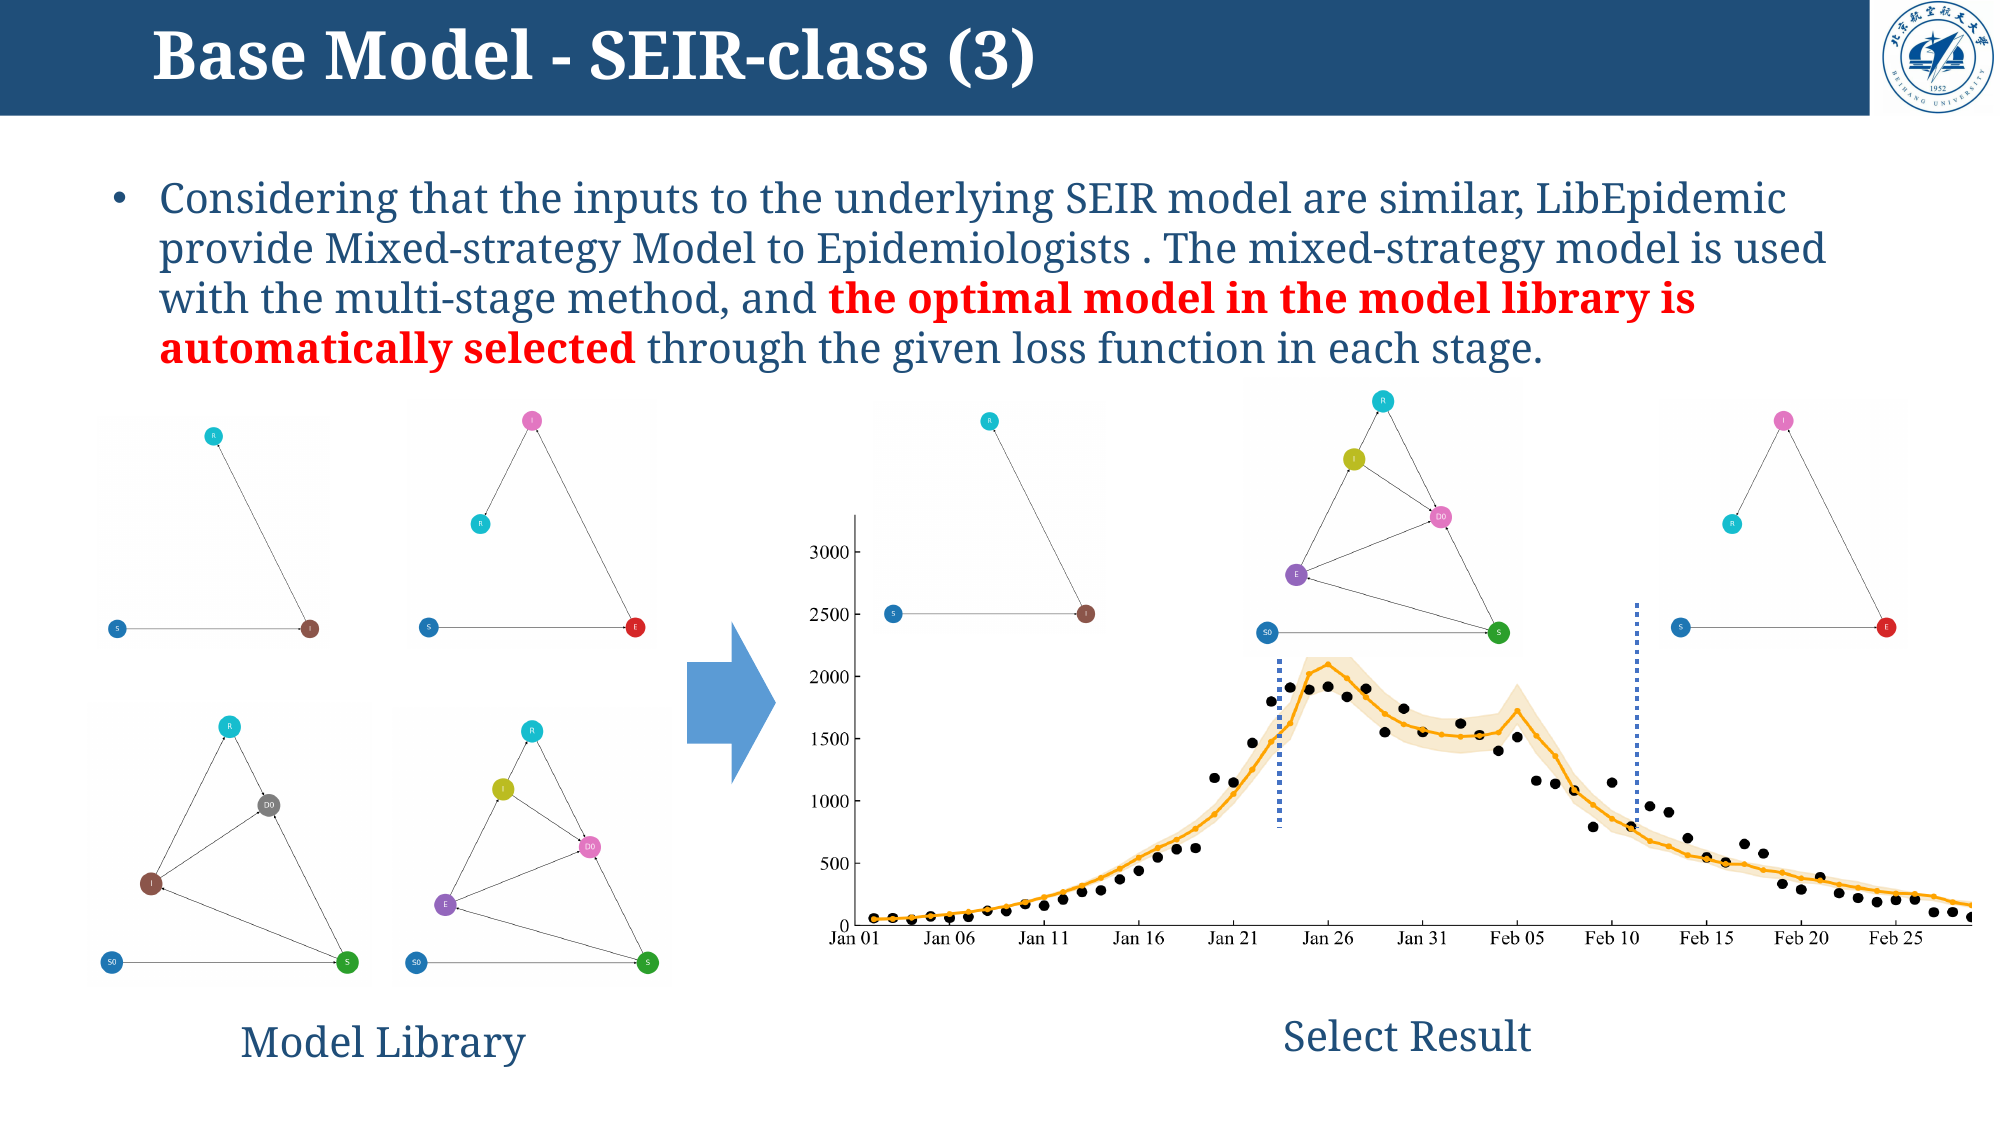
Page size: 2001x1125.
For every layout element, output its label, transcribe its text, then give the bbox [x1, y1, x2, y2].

picture [97, 416, 330, 649]
picture [407, 399, 657, 649]
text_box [750, 508, 1978, 1042]
picture [1243, 377, 1523, 657]
text_box [686, 620, 750, 785]
text_box Considering that the inputs to the underlying SEIR model are similar, LibEpidemic provide Mixed-strategy Model to Epidemiologists . The mixed-strategy model is used with the multi-stage method, and the optimal model in the model library is automatically selected through the given loss function in each stage. [97, 164, 1903, 380]
text_box Select Result [1193, 1042, 1678, 1068]
text_box Model Library [150, 1008, 635, 1074]
title Base Model - SEIR-class (3) [137, 0, 1863, 116]
picture [87, 702, 372, 987]
picture [1659, 399, 1908, 649]
picture [392, 707, 672, 987]
picture [1874, 0, 2000, 116]
picture [873, 401, 1106, 634]
